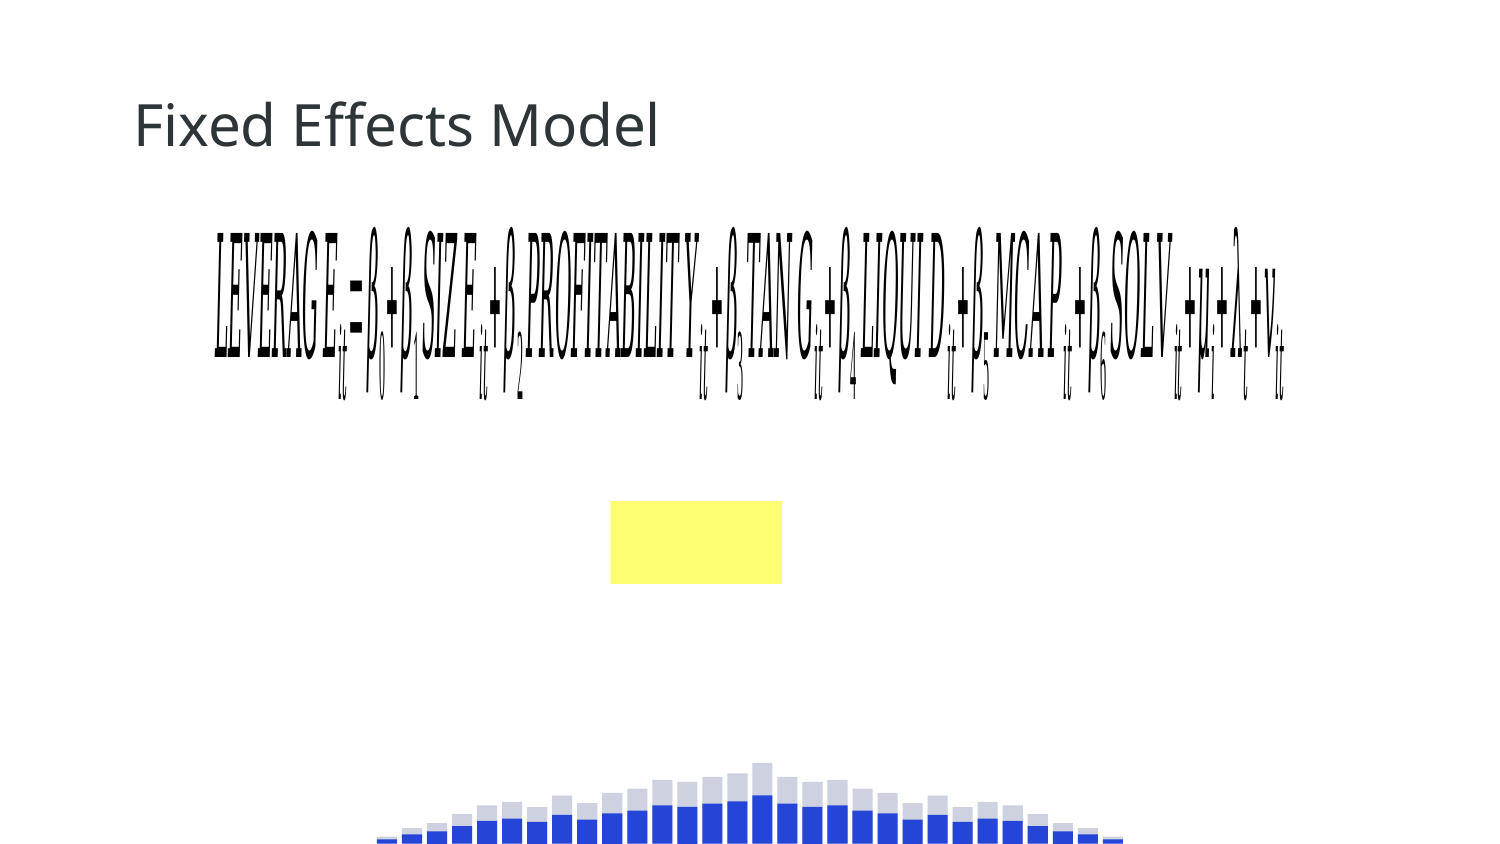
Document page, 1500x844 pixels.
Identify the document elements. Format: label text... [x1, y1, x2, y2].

text_box [608, 499, 784, 586]
title Fixed Effects Model [118, 72, 1382, 167]
